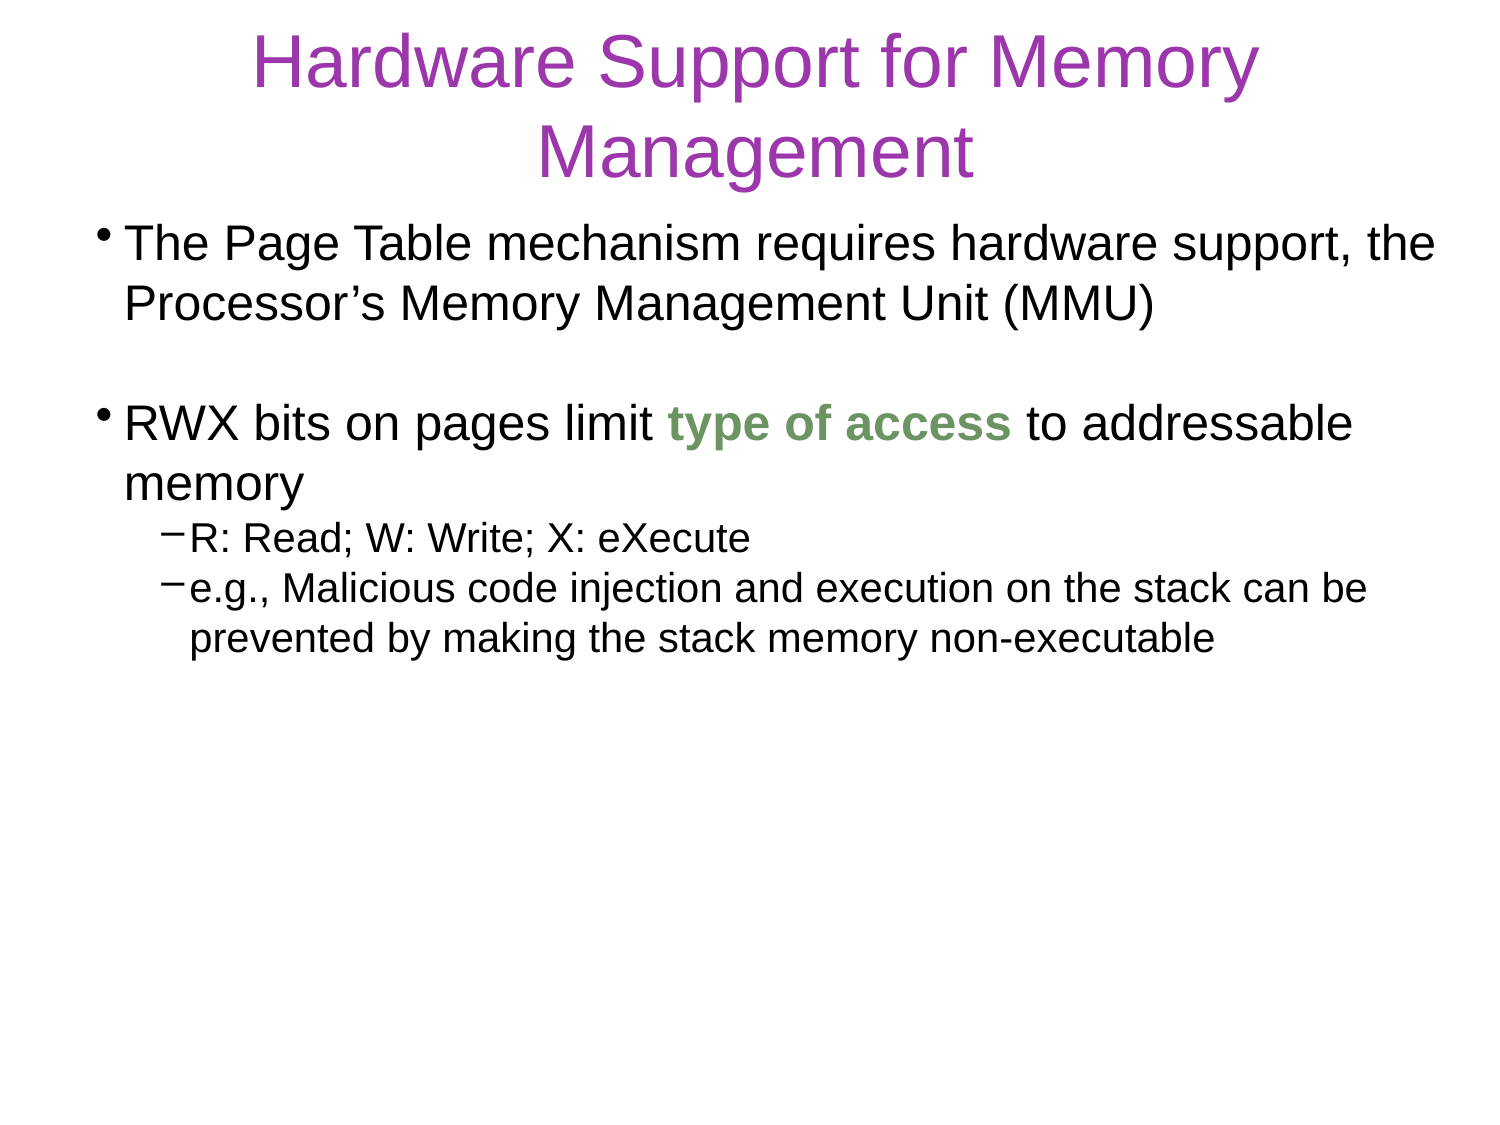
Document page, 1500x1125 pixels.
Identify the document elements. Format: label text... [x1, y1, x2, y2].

list The Page Table mechanism requires hardware support, the Processor’s Memory Management Unit (MMU) RWX bits on pages limit type of access to addressable memory R: Read; W: Write; X: eXecute e.g., Malicious code injection and execution on the stack can be prevented by making the stack memory non-executable [52, 196, 1459, 1059]
title Hardware Support for Memory Management [52, 30, 1459, 174]
